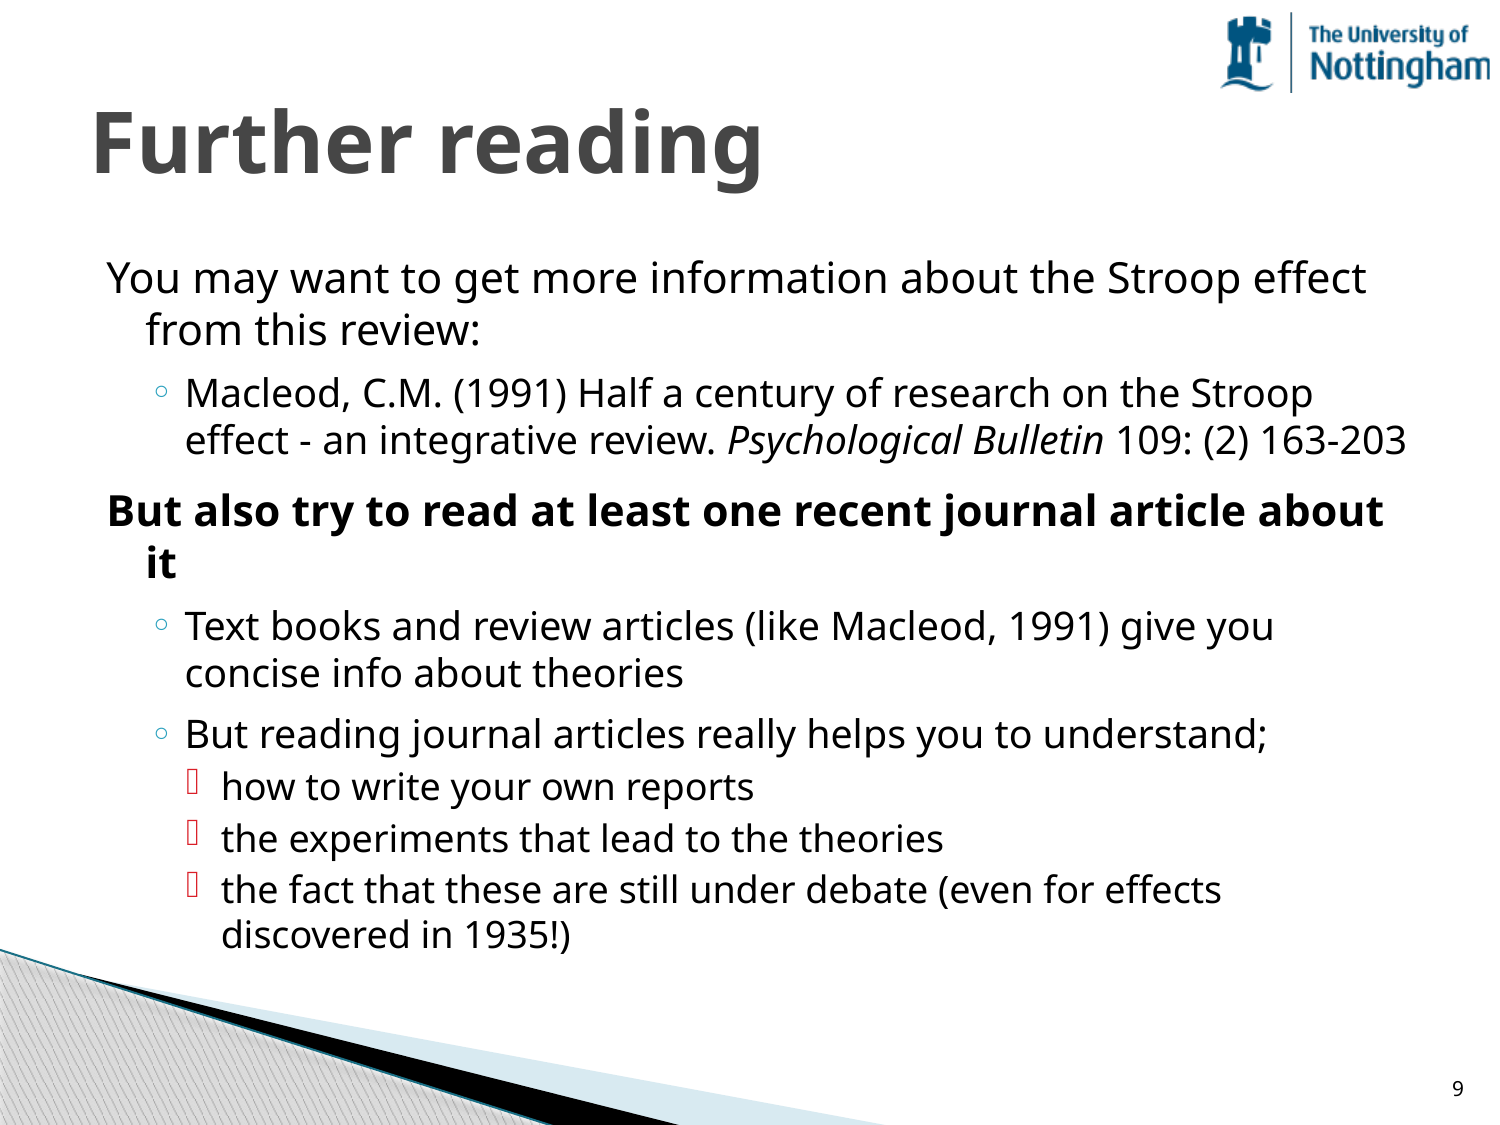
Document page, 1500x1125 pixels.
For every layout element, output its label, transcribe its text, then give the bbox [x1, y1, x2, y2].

slide_number 9 [1418, 1051, 1479, 1112]
list You may want to get more information about the Stroop effect from this review: Macleod, C.M. (1991) Half a century of research on the Stroop effect - an integrative review. Psychological Bulletin 109: (2) 163-203 But also try to read at least one recent journal article about it Text books and review articles (like Macleod, 1991) give you concise info about theories But reading journal articles really helps you to understand; how to write your own reports the experiments that lead to the theories the fact that these are still under debate (even for effects discovered in 1935!) [75, 243, 1425, 986]
title Further reading [75, 45, 1425, 233]
